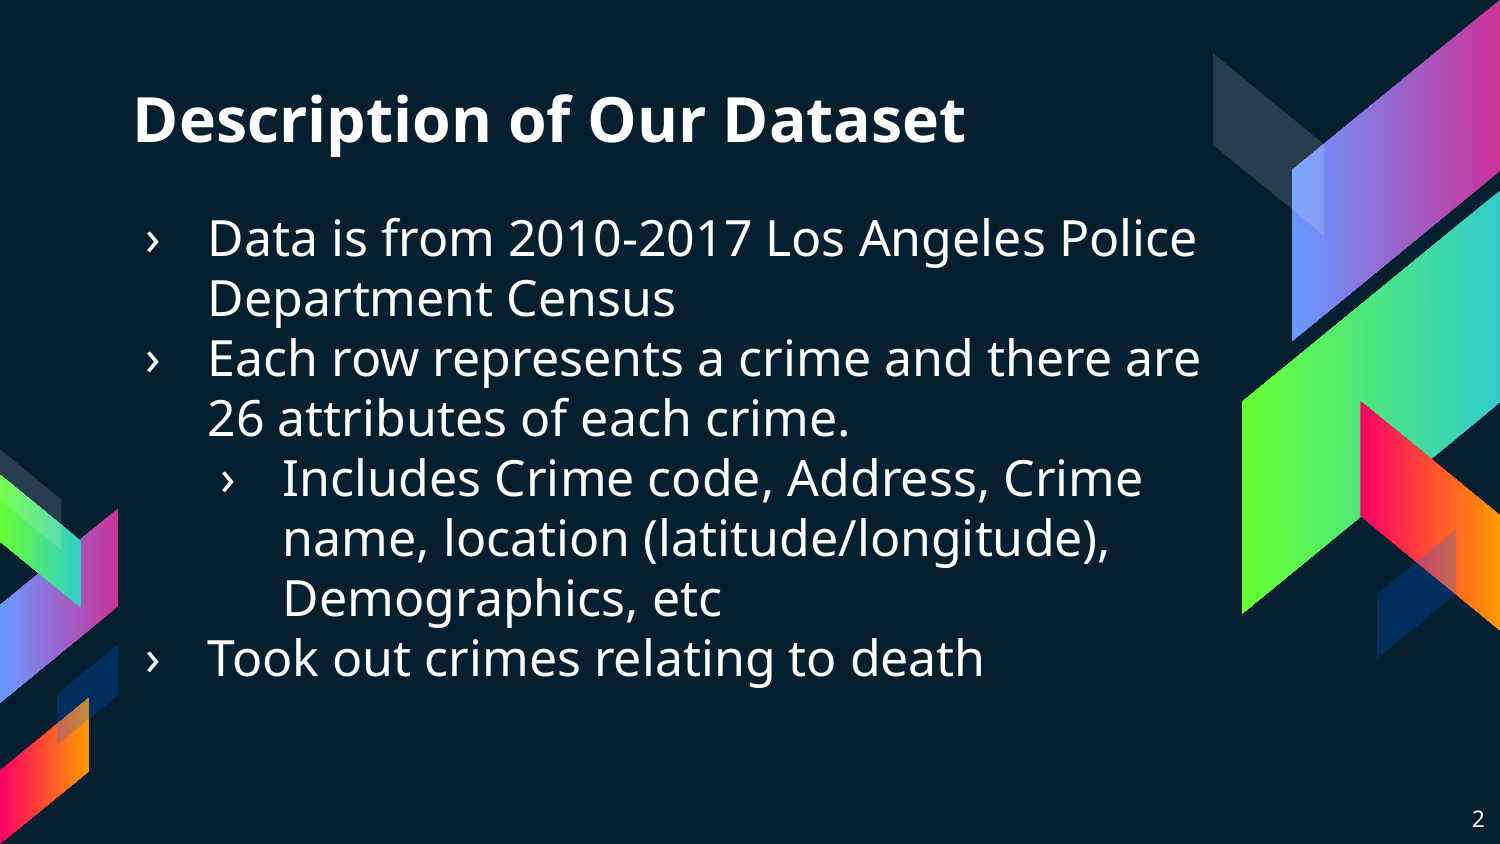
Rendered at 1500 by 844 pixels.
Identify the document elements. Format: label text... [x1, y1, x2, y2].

list Data is from 2010-2017 Los Angeles Police Department Census Each row represents a crime and there are 26 attributes of each crime. Includes Crime code, Address, Crime name, location (latitude/longitude), Demographics, etc Took out crimes relating to death [117, 190, 1227, 552]
title Description of Our Dataset [117, 29, 1227, 171]
slide_number ‹#› [1403, 789, 1500, 844]
